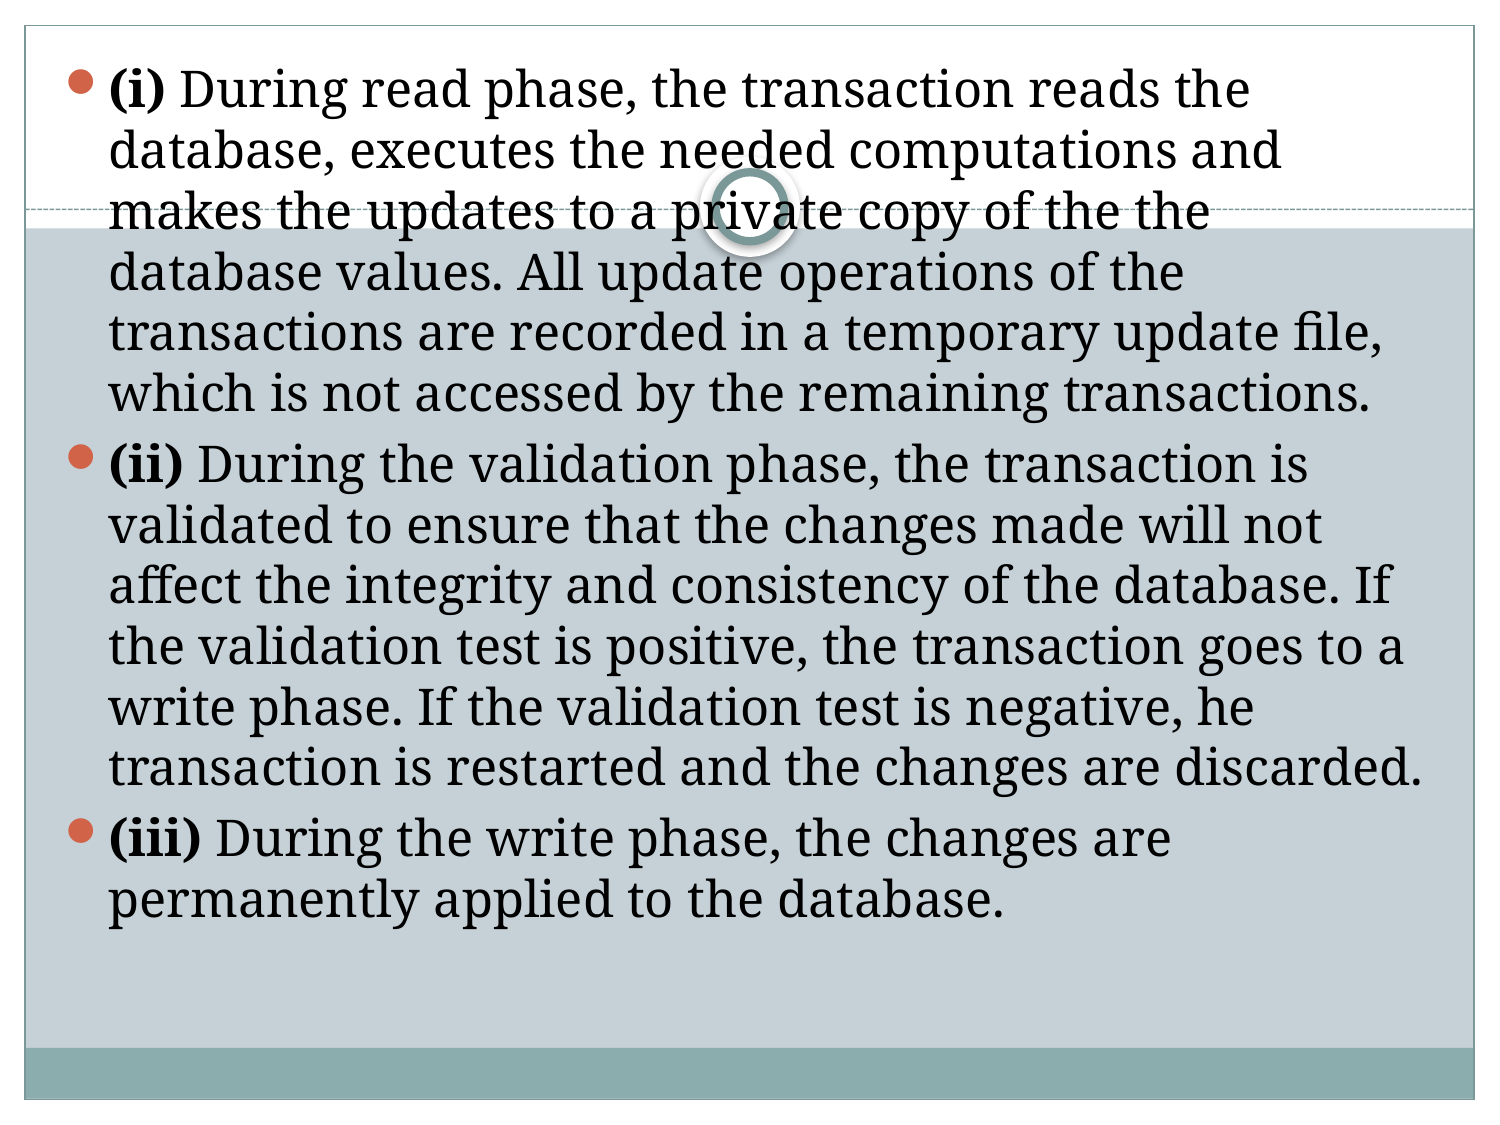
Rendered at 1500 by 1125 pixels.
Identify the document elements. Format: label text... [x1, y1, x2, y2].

list (i) During read phase, the transaction reads the database, executes the needed computations and makes the updates to a private copy of the the database values. All update operations of the transactions are recorded in a temporary update file, which is not accessed by the remaining transactions. (ii) During the validation phase, the transaction is validated to ensure that the changes made will not affect the integrity and consistency of the database. If the validation test is positive, the transaction goes to a write phase. If the validation test is negative, he transaction is restarted and the changes are discarded. (iii) During the write phase, the changes are permanently applied to the database. [50, 50, 1445, 1001]
